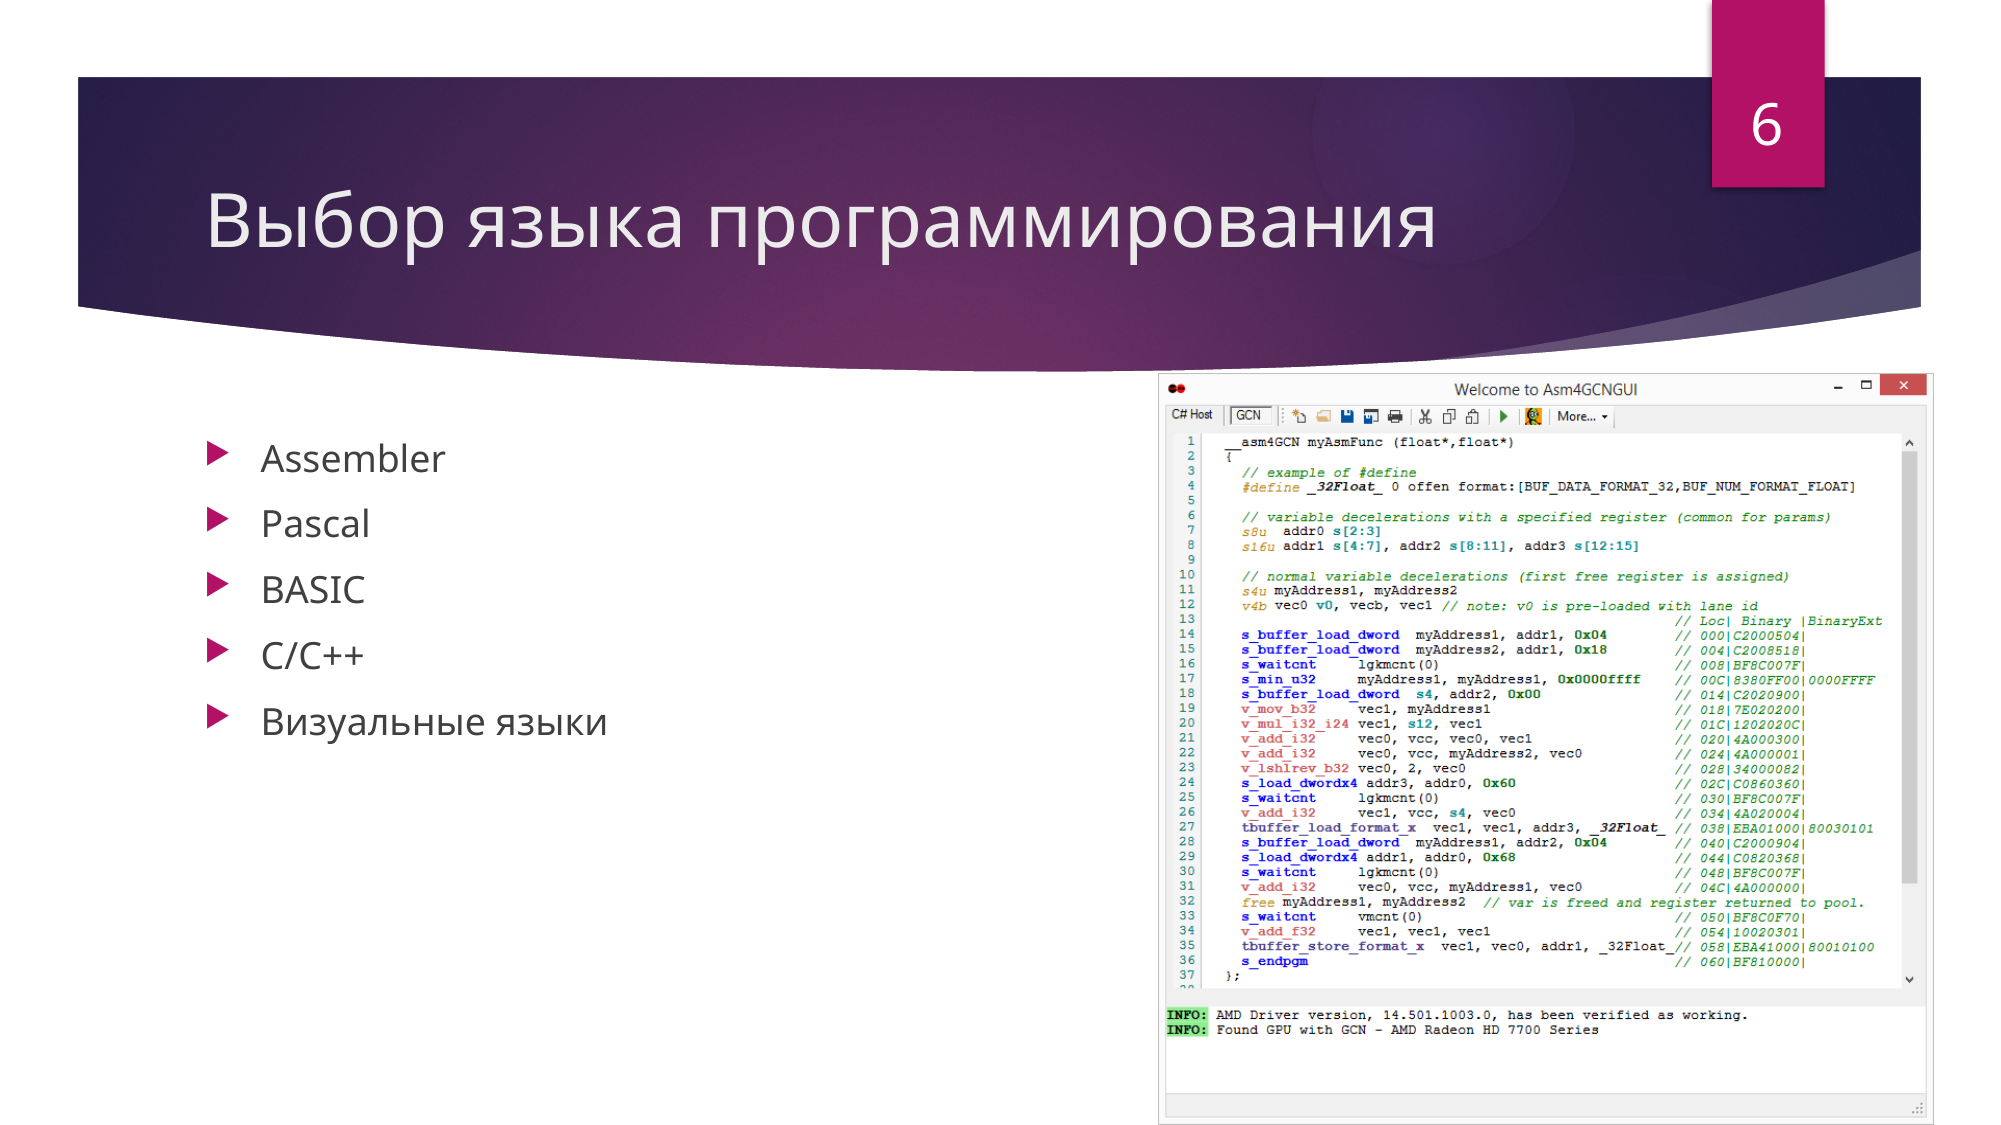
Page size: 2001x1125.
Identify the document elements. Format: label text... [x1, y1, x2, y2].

picture [1157, 373, 1934, 1125]
title Выбор языка программирования [189, 159, 1627, 276]
list Assembler Pascal BASIC C/C++ Визуальные языки [189, 427, 1152, 988]
slide_number 6 [1698, 48, 1836, 175]
